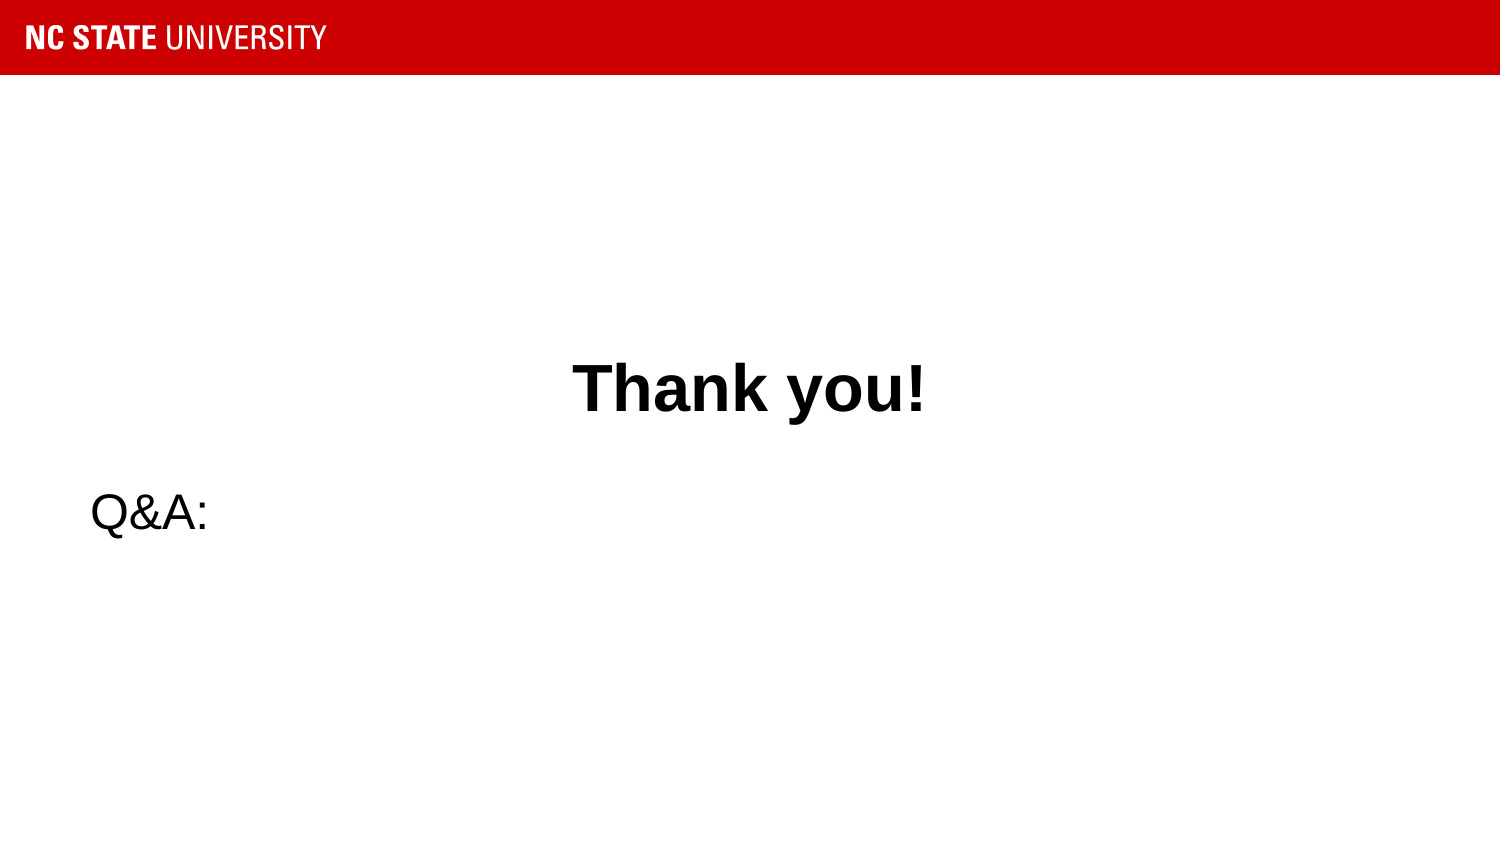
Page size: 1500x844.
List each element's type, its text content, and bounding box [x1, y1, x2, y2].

title Thank you! [75, 309, 1425, 460]
list Q&A: [75, 471, 1425, 754]
picture [0, 0, 1500, 75]
